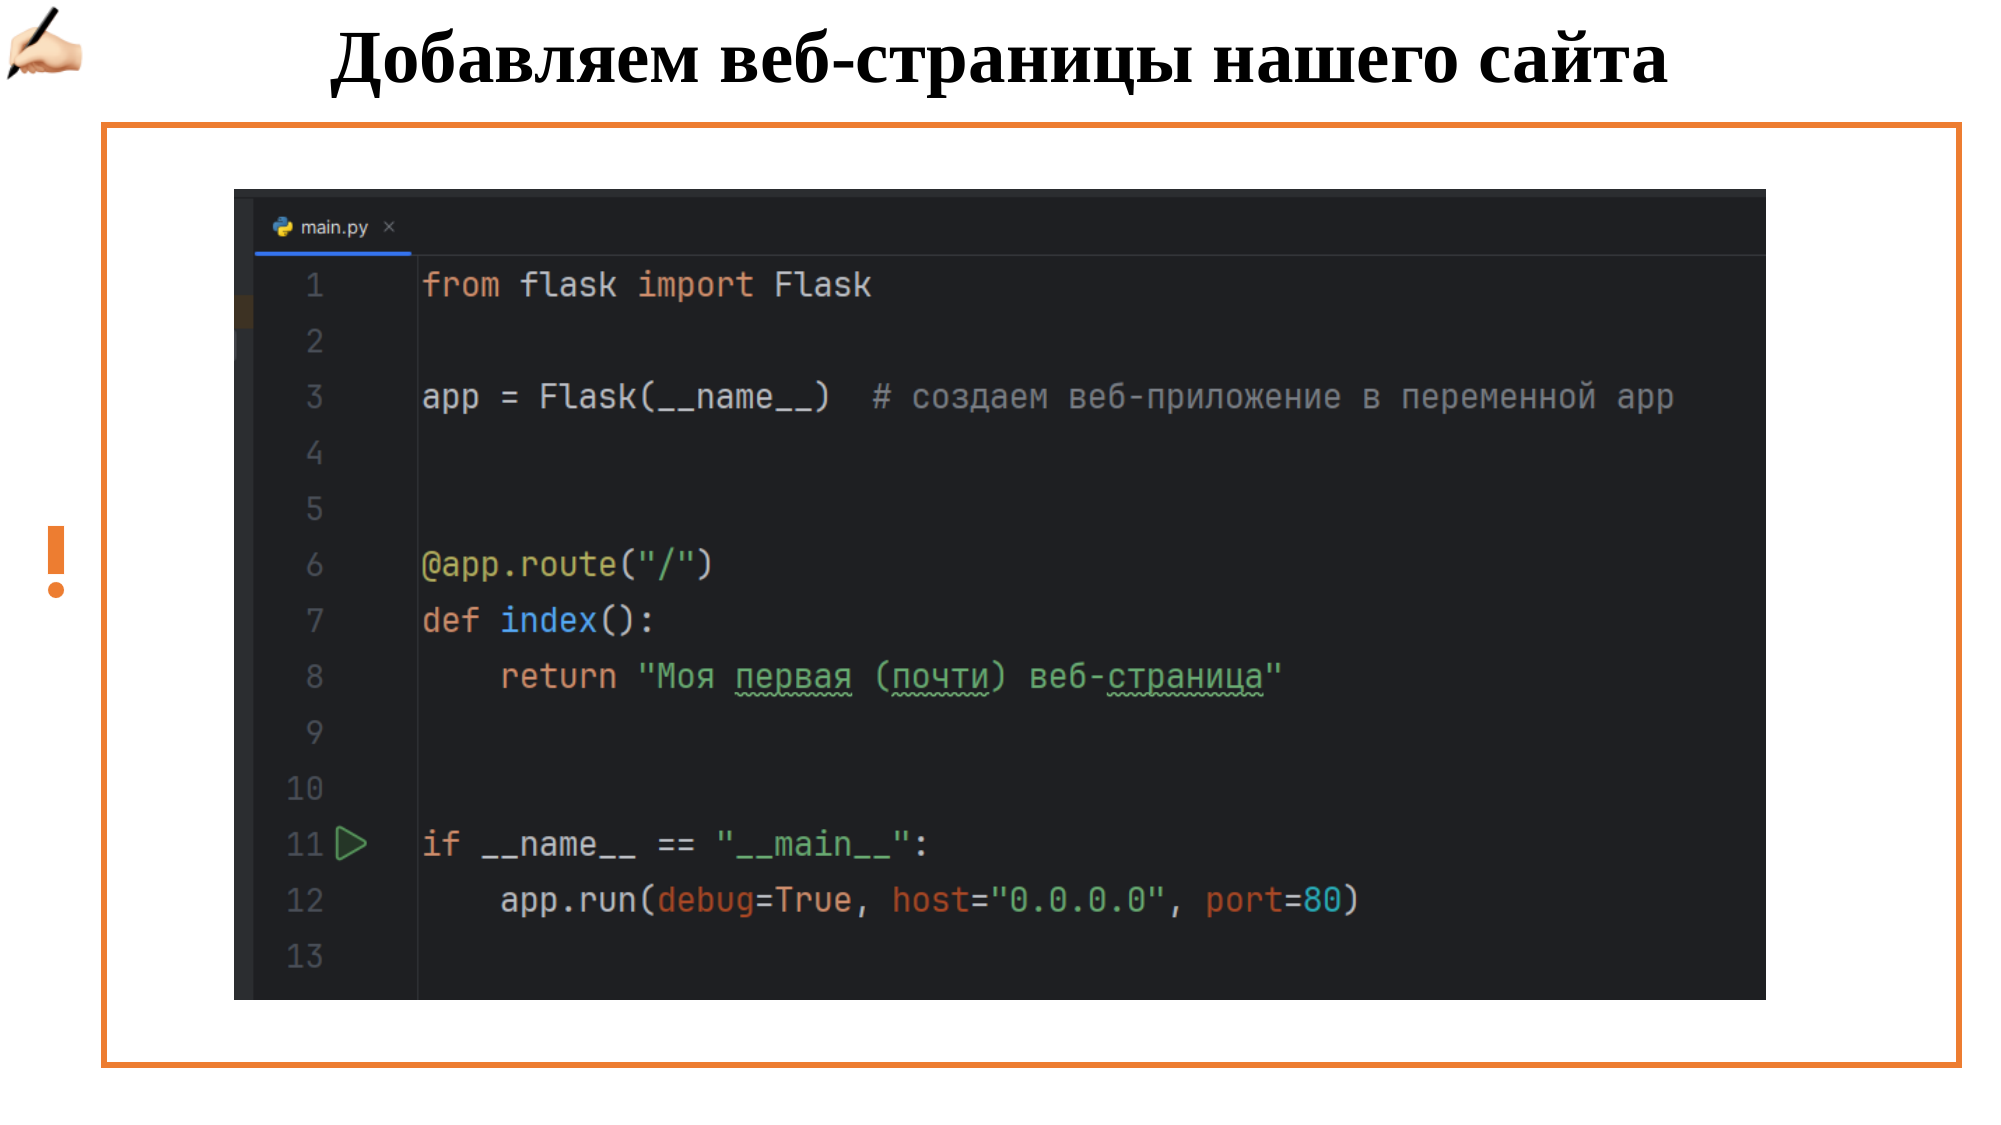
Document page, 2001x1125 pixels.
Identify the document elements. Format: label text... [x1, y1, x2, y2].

picture [234, 189, 1766, 1000]
text_box Добавляем веб-страницы нашего сайта [312, 0, 1688, 105]
picture [0, 0, 89, 89]
text_box [103, 124, 1960, 1066]
picture [8, 514, 104, 611]
